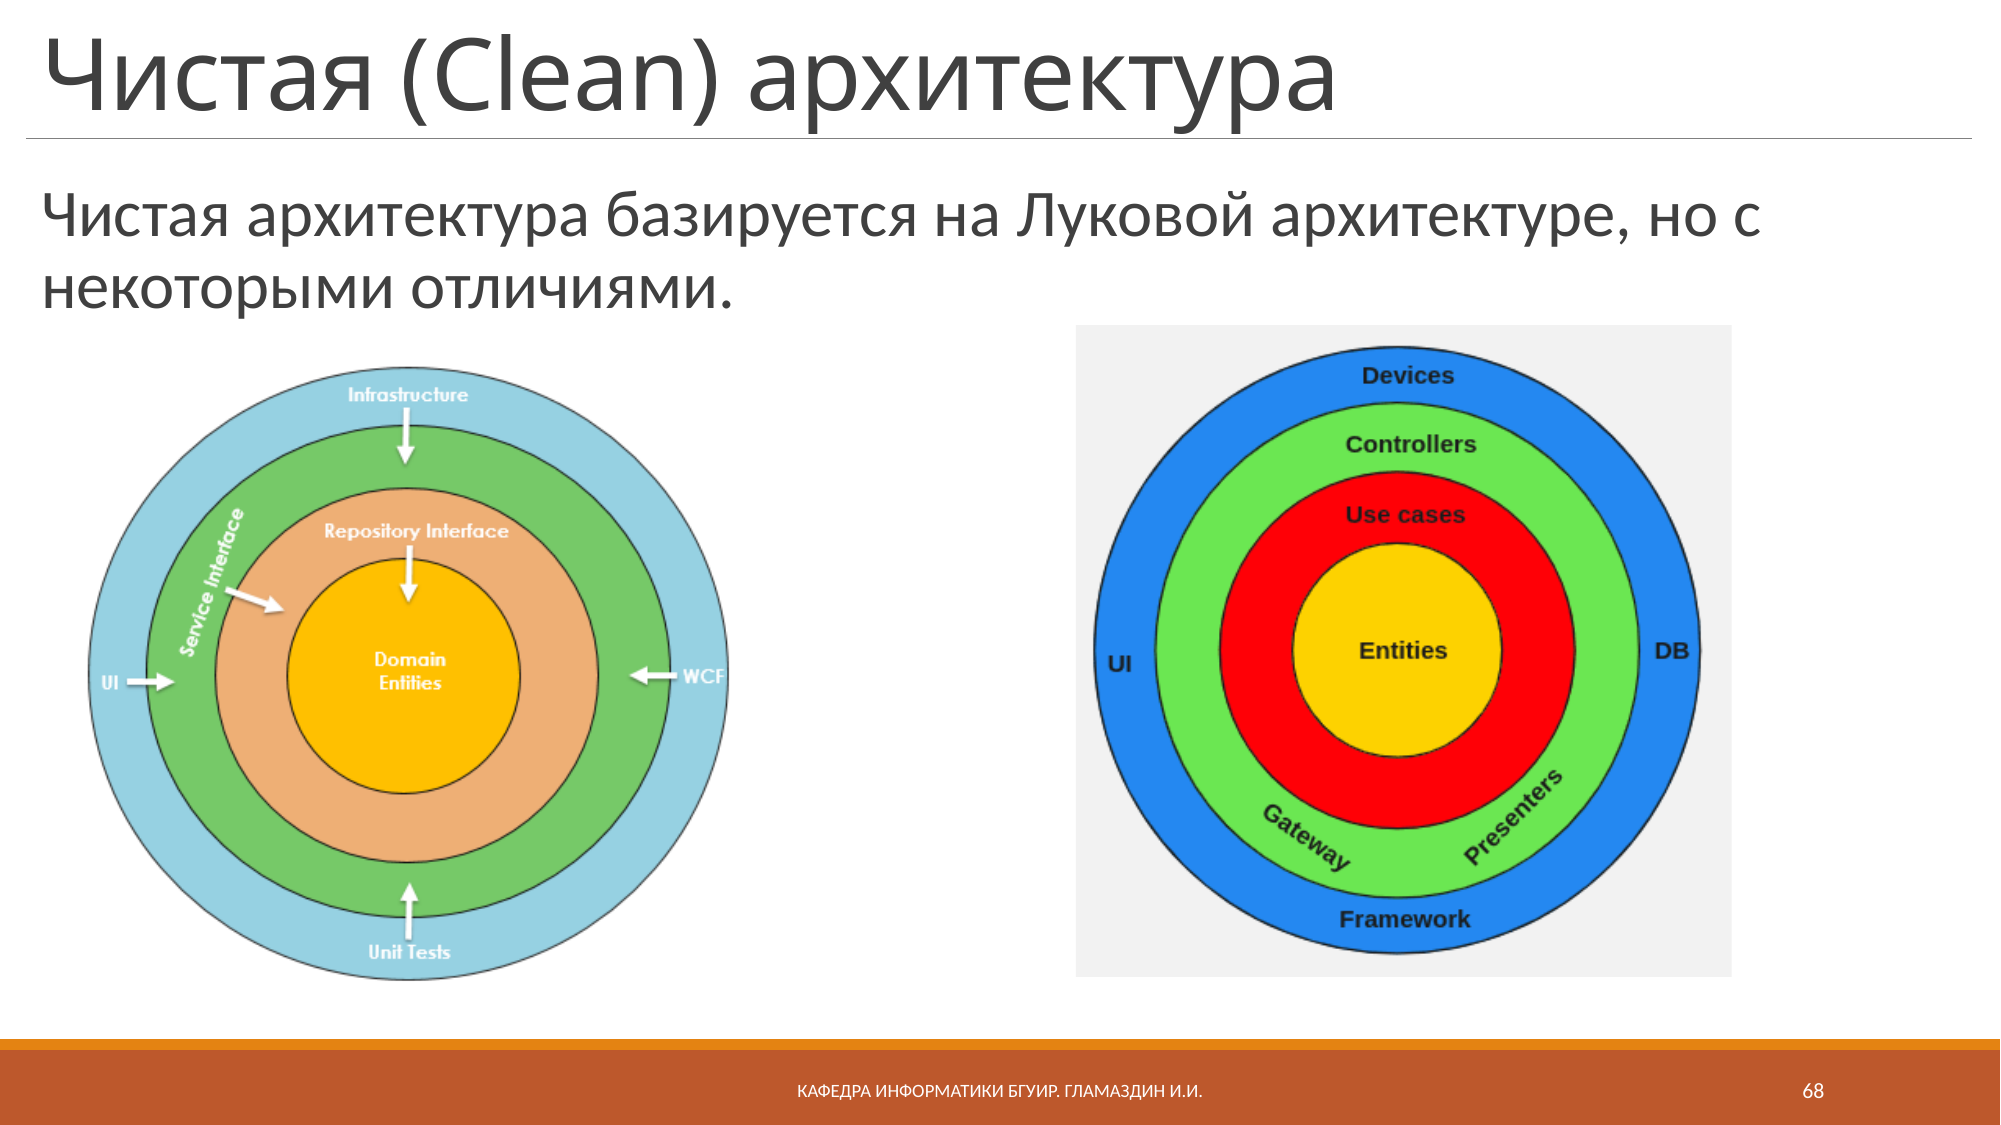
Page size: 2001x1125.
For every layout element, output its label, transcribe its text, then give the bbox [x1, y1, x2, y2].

footer Кафедра информатики бгуир. Гламаздин И.и. [604, 1059, 1396, 1120]
list Чистая архитектура базируется на Луковой архитектуре, но с некоторыми отличиями. [25, 171, 1972, 1034]
slide_number 68 [1624, 1059, 1840, 1120]
picture [1075, 324, 1733, 977]
picture [45, 364, 777, 992]
title Чистая (Clean) архитектура [25, 14, 1972, 139]
